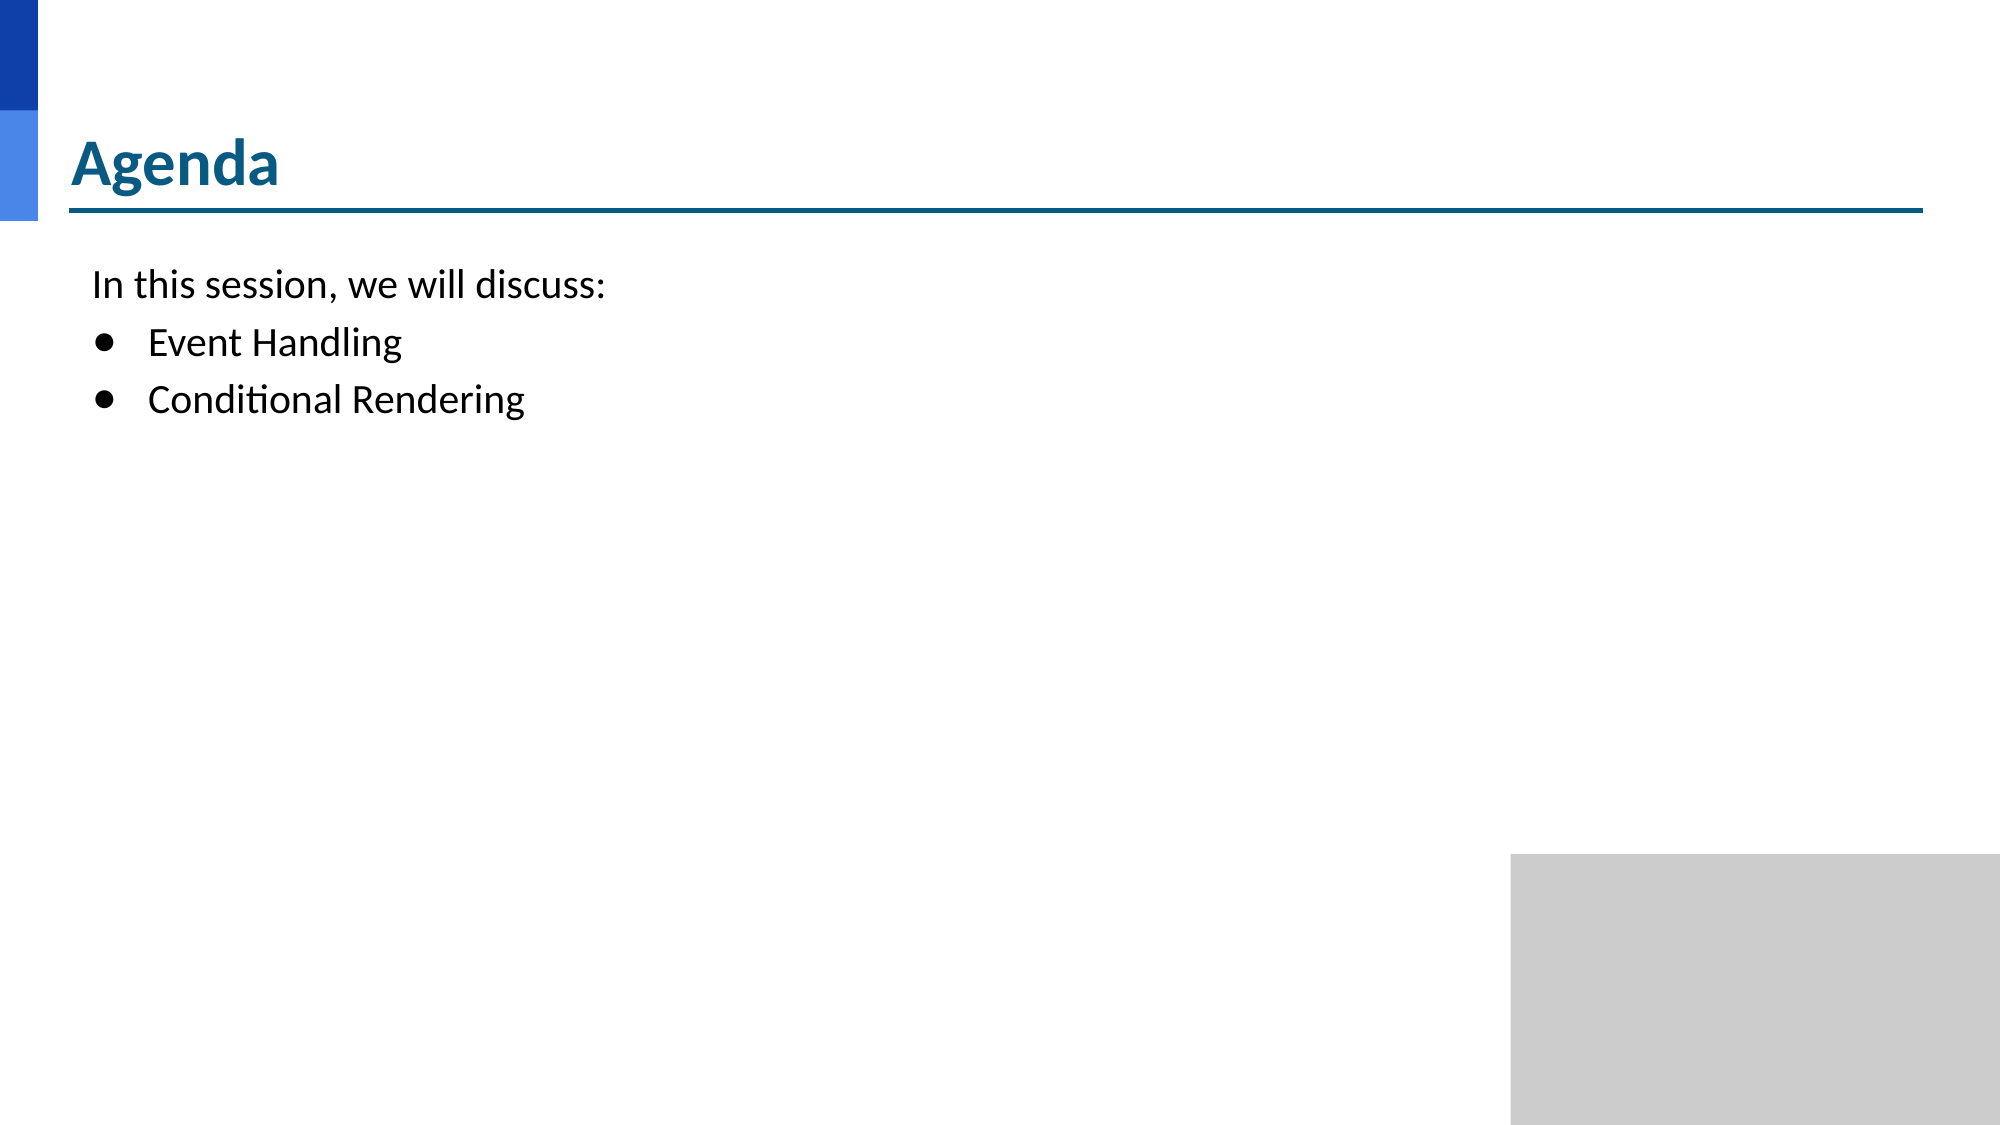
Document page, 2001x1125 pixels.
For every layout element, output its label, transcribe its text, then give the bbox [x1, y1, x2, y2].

picture [0, 0, 2000, 1125]
list In this session, we will discuss: Event Handling Conditional Rendering [58, 234, 1923, 763]
title Agenda [68, 115, 1898, 199]
